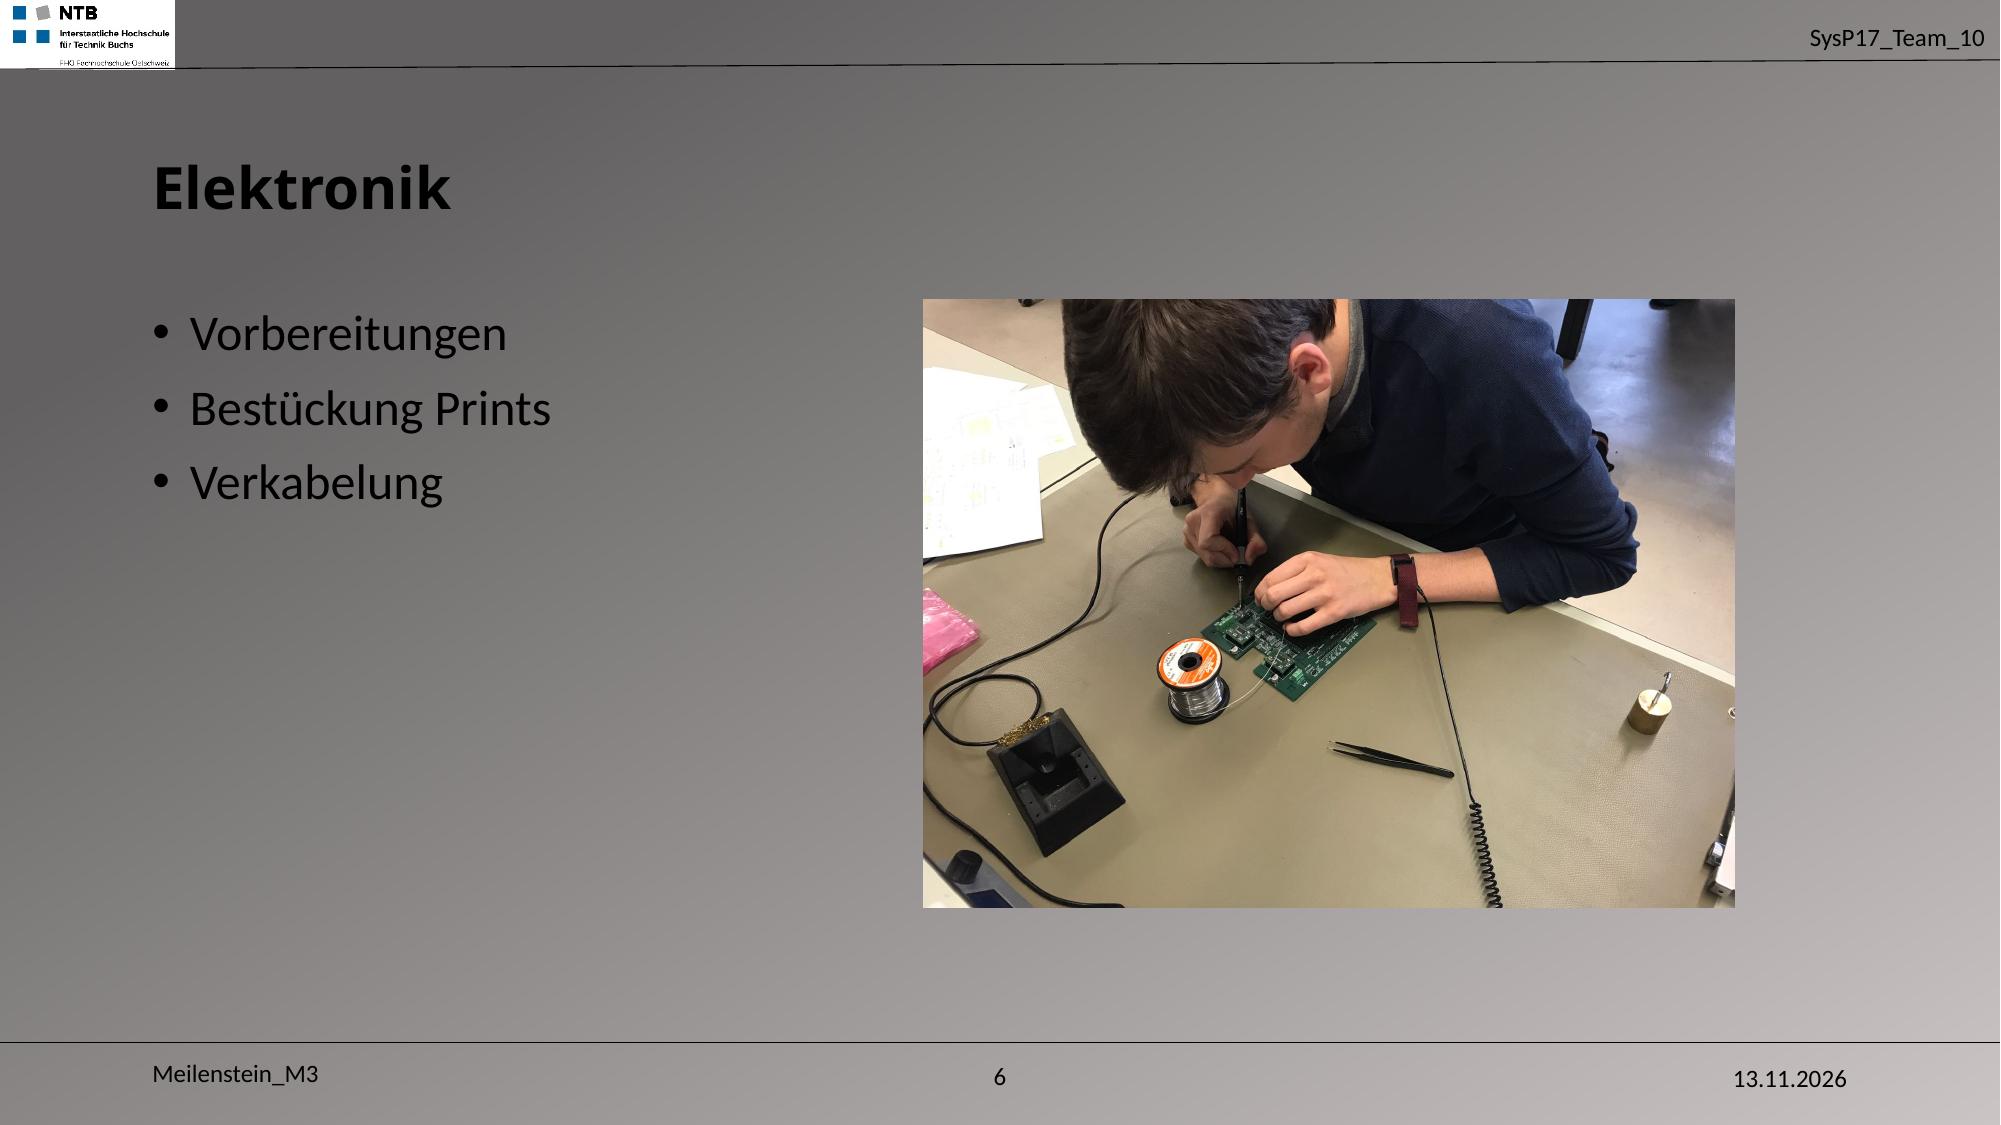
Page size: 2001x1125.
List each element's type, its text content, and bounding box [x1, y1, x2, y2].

title Elektronik [137, 82, 1863, 299]
picture [0, 0, 175, 68]
list Vorbereitungen Bestückung Prints Verkabelung [137, 299, 1863, 1014]
slide_number 6 [642, 1047, 1358, 1103]
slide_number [1412, 1047, 1863, 1108]
picture [923, 299, 1735, 908]
footer Meilenstein_M3 [137, 1042, 588, 1103]
